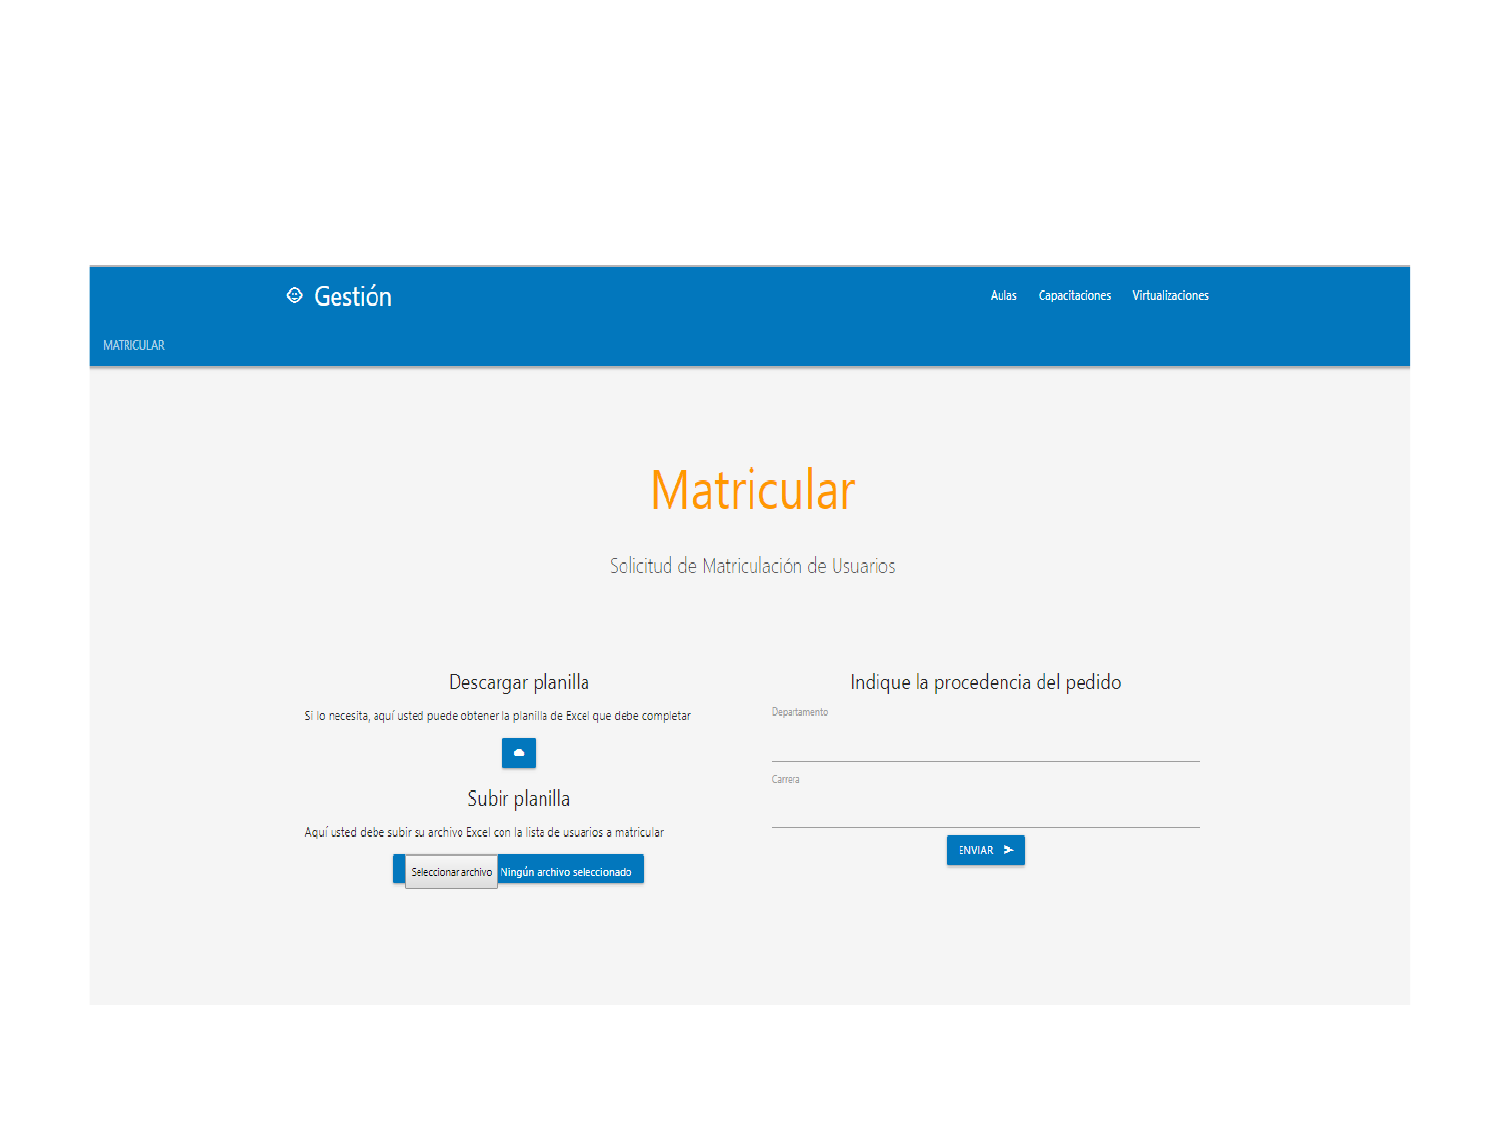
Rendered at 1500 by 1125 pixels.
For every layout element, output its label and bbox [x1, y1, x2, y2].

list [89, 262, 1411, 1006]
